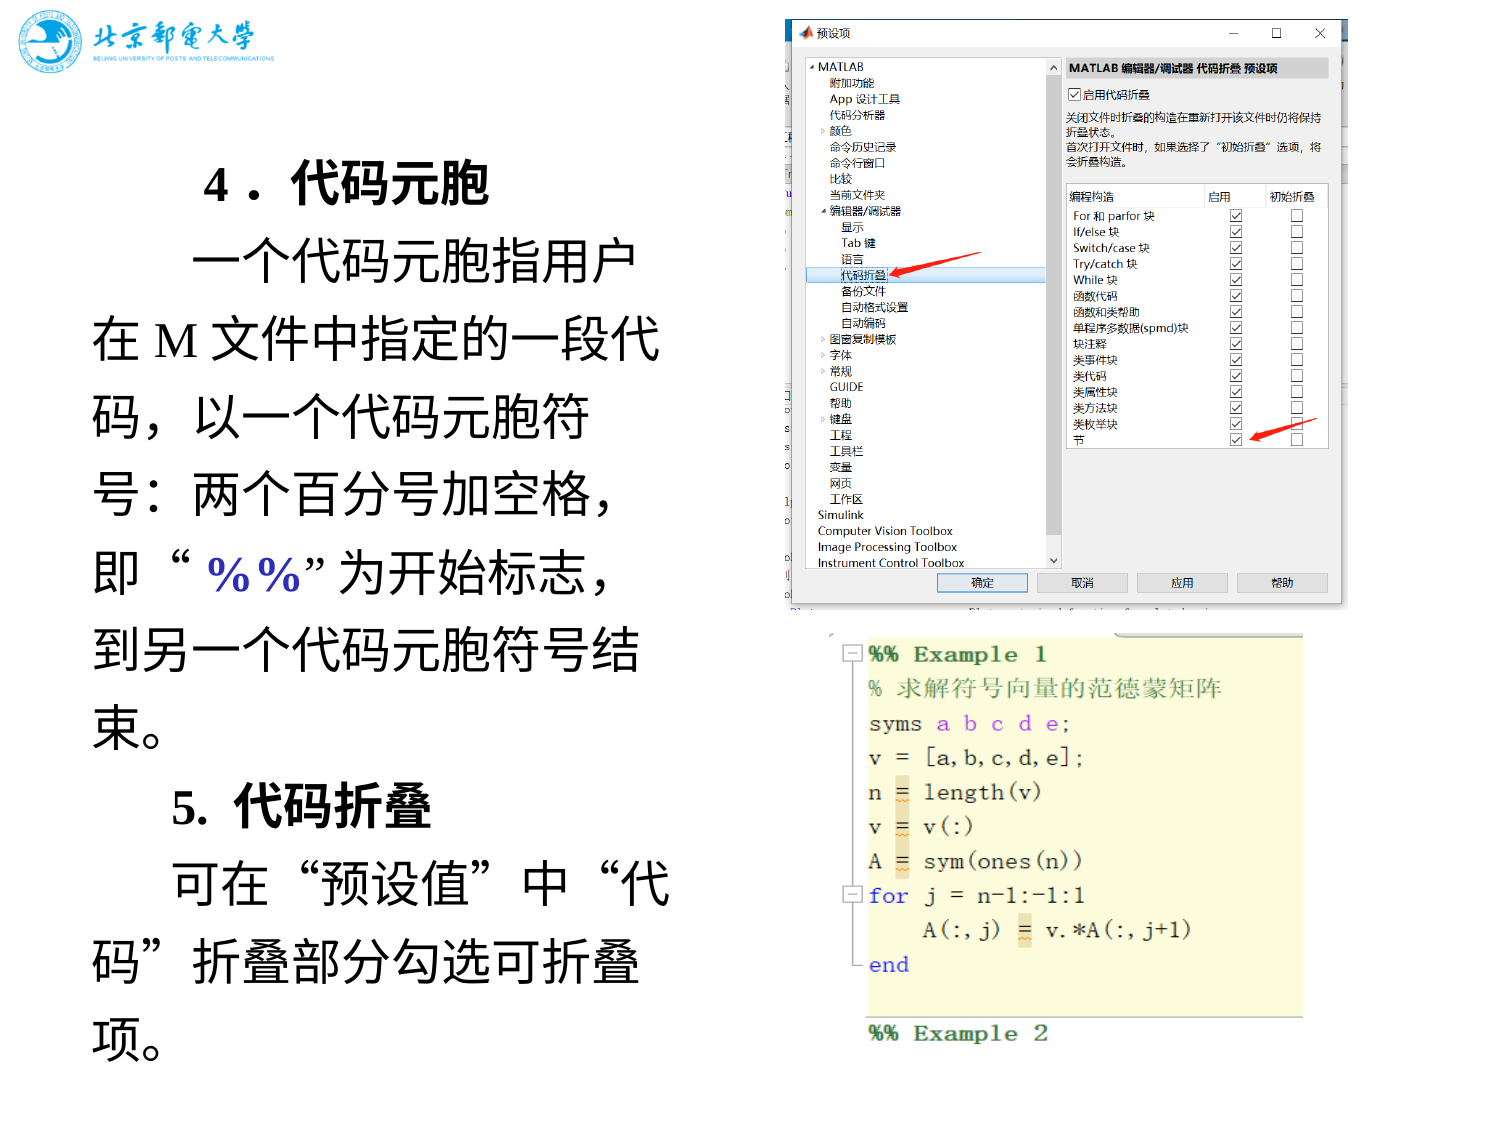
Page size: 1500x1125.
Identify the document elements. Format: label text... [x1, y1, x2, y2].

picture [829, 633, 1303, 1067]
title 4．代码元胞 一个代码元胞指用户在M文件中指定的一段代码，以一个代码元胞符号：两个百分号加空格，即“%%”为开始标志，到另一个代码元胞符号结束。 5. 代码折叠 可在“预设值”中“代码”折叠部分勾选可折叠项。 [76, 125, 691, 1000]
picture [17, 2, 280, 95]
picture [785, 19, 1348, 610]
